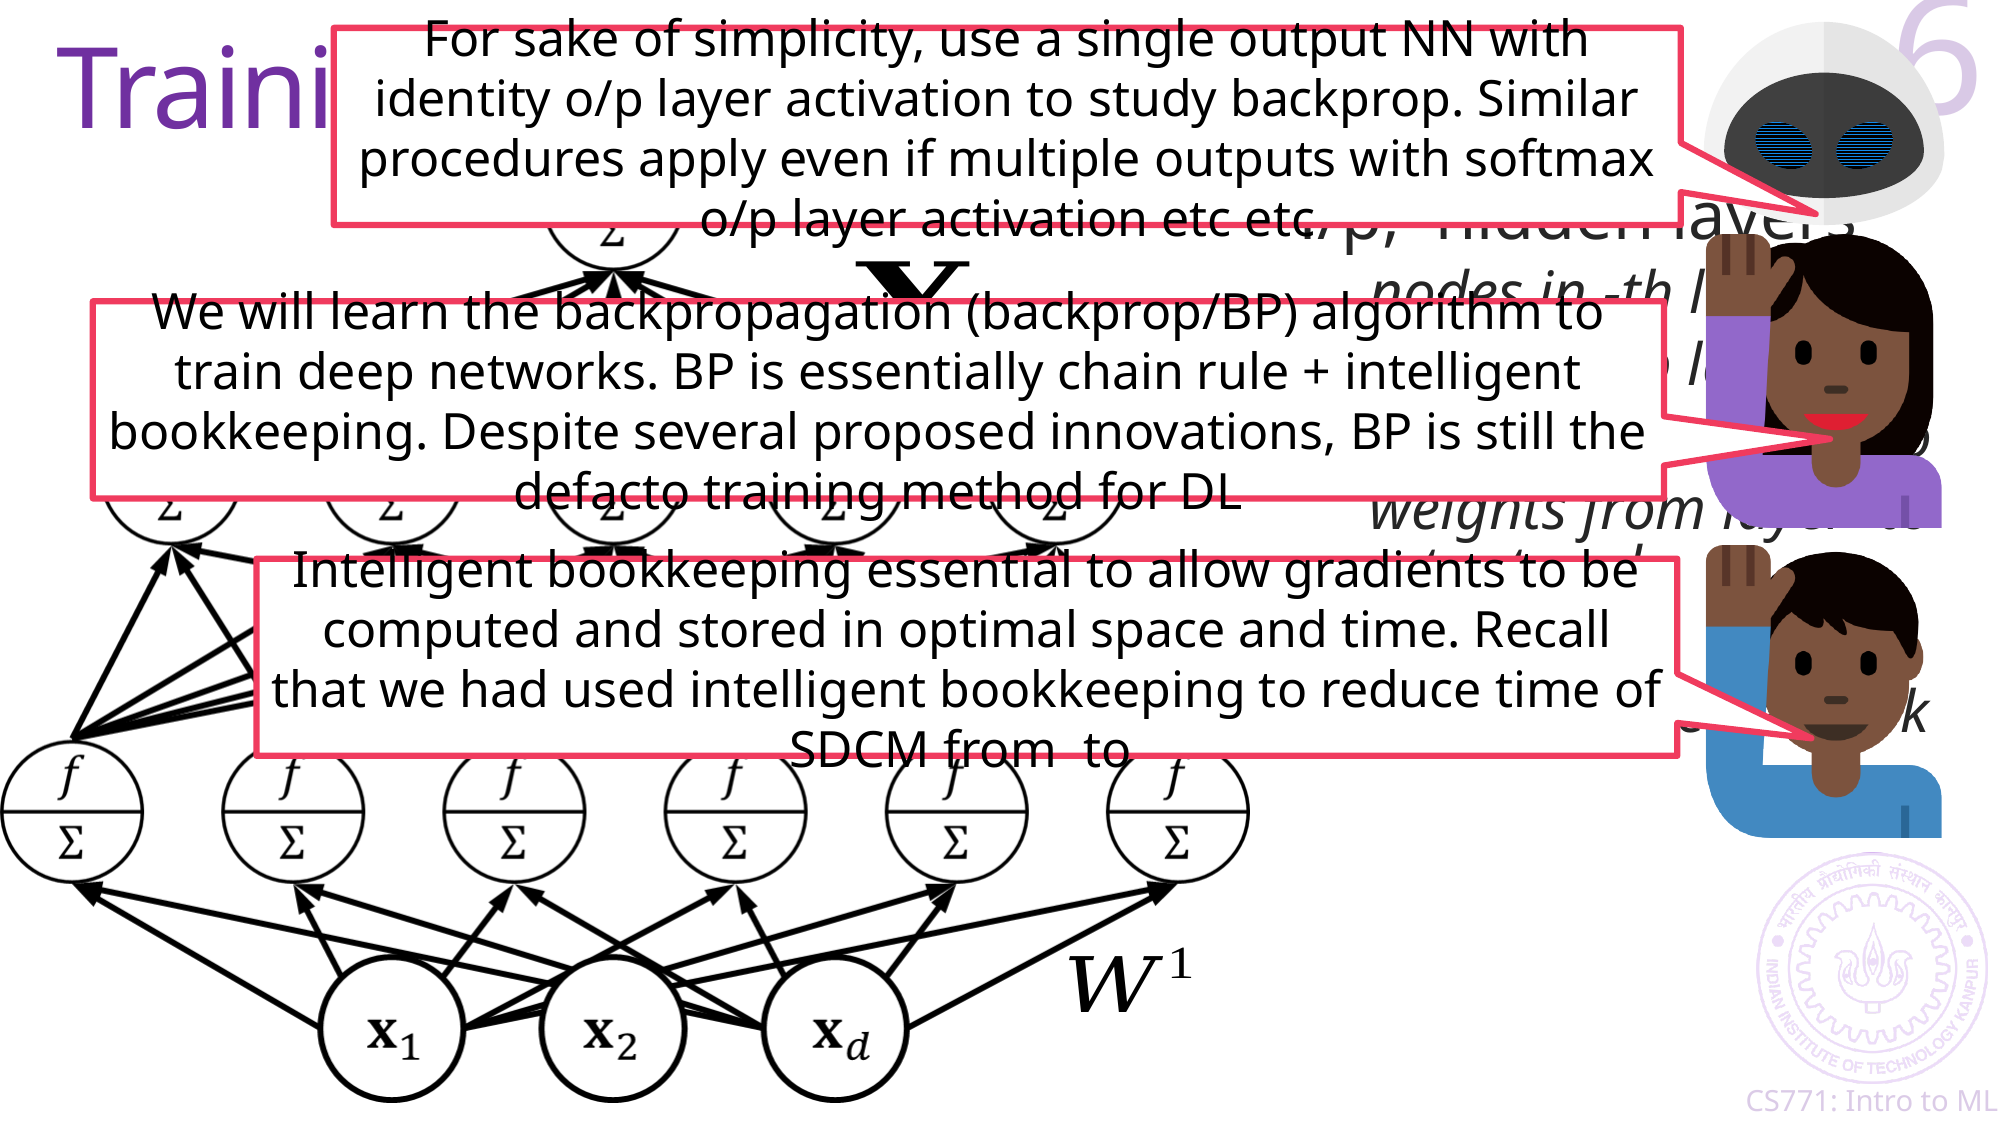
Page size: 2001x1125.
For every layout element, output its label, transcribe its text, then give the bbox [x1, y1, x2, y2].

text_box We will learn the backpropagation (backprop/BP) algorithm to train deep networks. BP is essentially chain rule + intelligent bookkeeping. Despite several proposed innovations, BP is still the defacto training method for DL [1250, 300, 1676, 500]
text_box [1703, 21, 1945, 226]
picture [1676, 234, 1970, 528]
picture [0, 126, 1250, 1103]
picture [1676, 544, 1970, 838]
title Training Multilayer NN [41, 5, 1945, 152]
text_box For sake of simplicity, use a single output NN with identity o/p layer activation to study backprop. Similar procedures apply even if multiple outputs with softmax o/p layer activation etc etc [332, 26, 1703, 227]
slide_number 6 [1945, 6, 2000, 183]
